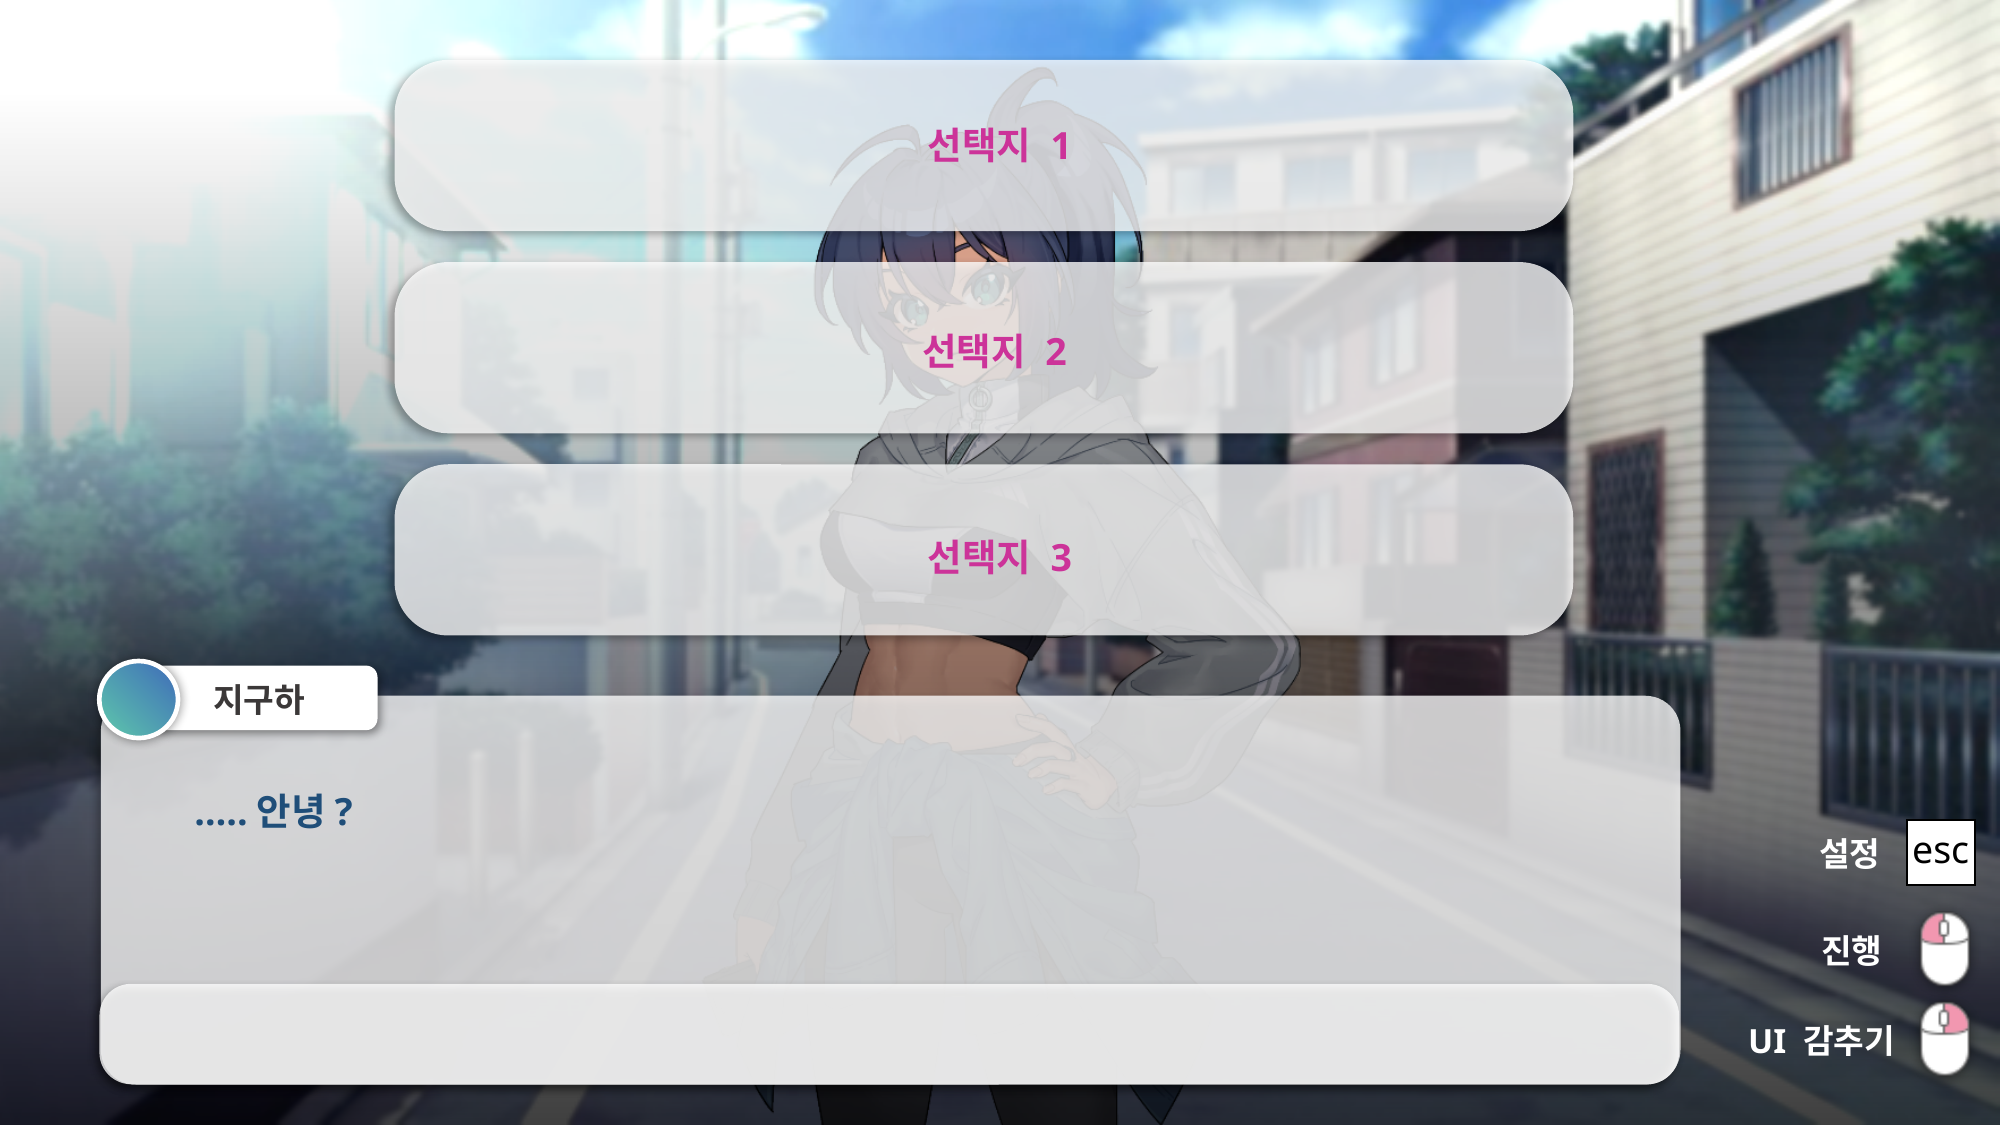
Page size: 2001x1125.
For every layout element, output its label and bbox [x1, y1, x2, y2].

text_box [1898, 818, 1984, 885]
text_box [99, 660, 427, 739]
picture [0, 0, 2000, 1125]
